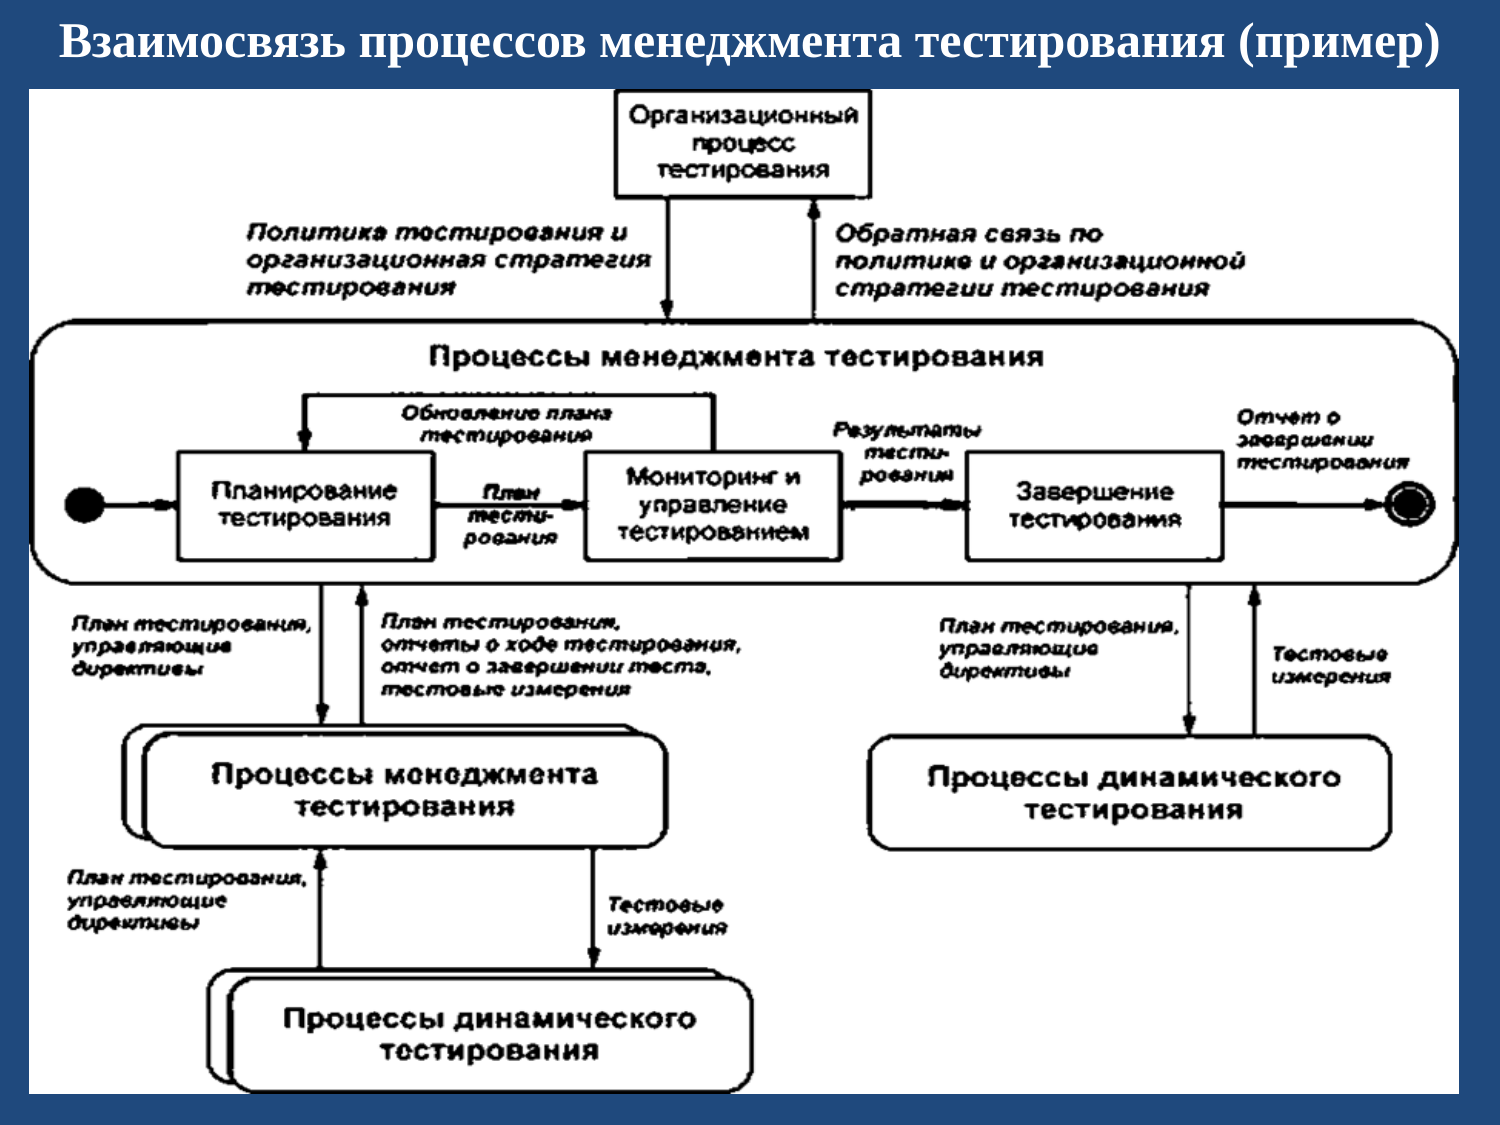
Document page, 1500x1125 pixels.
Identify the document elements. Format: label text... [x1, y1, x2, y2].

picture [29, 89, 1459, 1095]
text_box Взаимосвязь процессов менеджмента тестирования (пример) [0, 0, 1500, 75]
